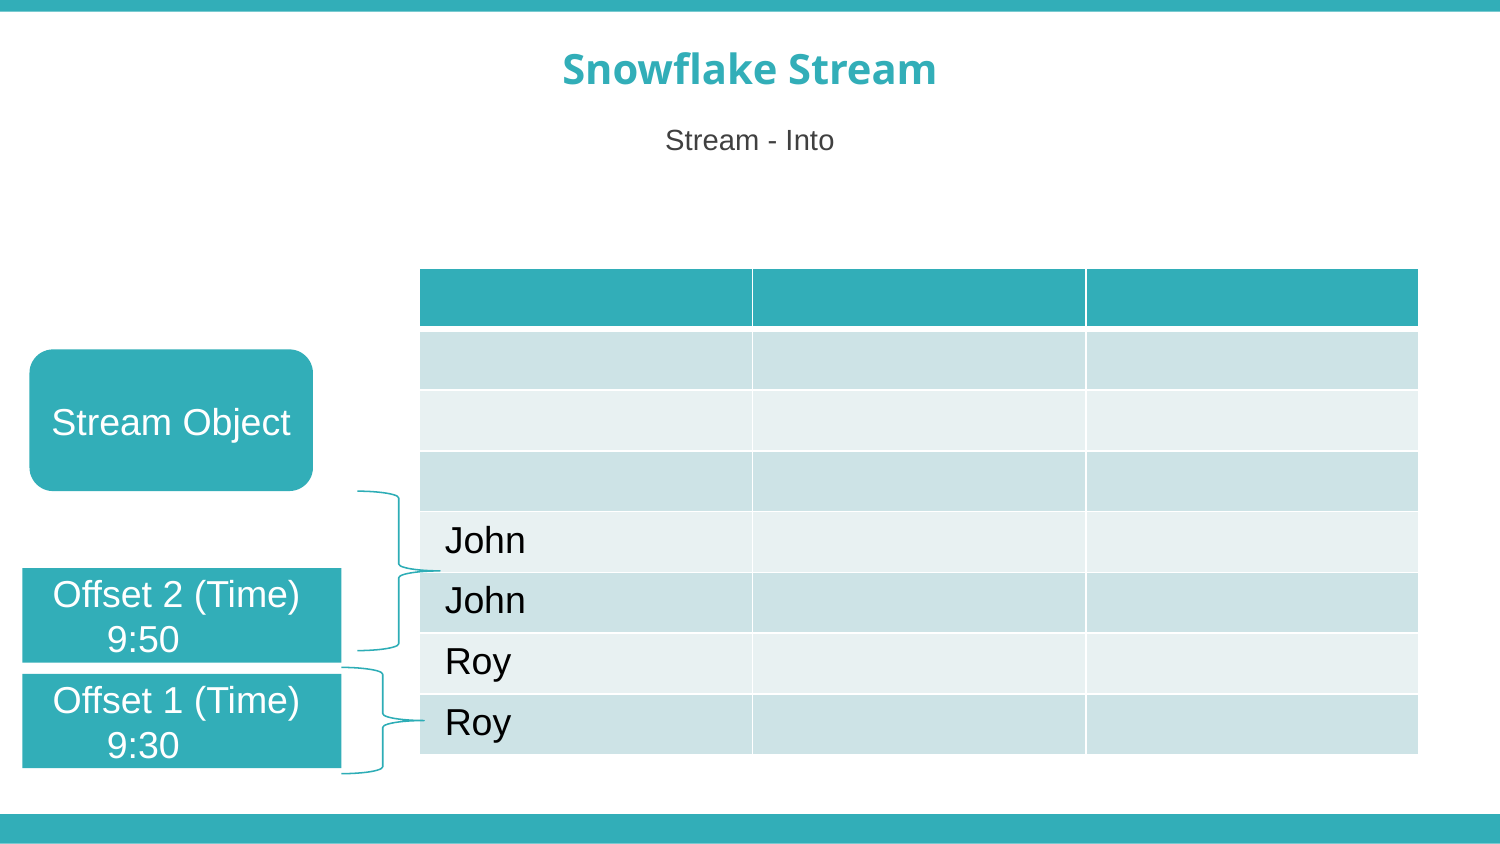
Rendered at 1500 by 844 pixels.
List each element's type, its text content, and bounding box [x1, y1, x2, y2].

table_cell John [420, 573, 752, 632]
table_cell [753, 391, 1085, 450]
table_cell [1087, 695, 1418, 754]
table_header [1087, 269, 1418, 326]
text_box Offset 1 (Time) 9:30 [20, 672, 343, 770]
table_header [753, 269, 1085, 326]
table_header [420, 269, 752, 326]
table_cell [753, 634, 1085, 693]
table_cell [1087, 391, 1418, 450]
table_cell [1087, 332, 1418, 389]
table_cell [420, 391, 752, 450]
text_box Offset 2 (Time) 9:50 [20, 566, 343, 665]
table_cell [753, 573, 1085, 632]
text_box Stream Object [27, 347, 316, 494]
table_cell Roy [420, 634, 752, 693]
table_cell [1087, 512, 1418, 572]
table_cell [1087, 573, 1418, 632]
text_box [341, 666, 425, 775]
table_cell John [420, 512, 752, 572]
table_cell [753, 512, 1085, 572]
table_cell [1087, 634, 1418, 693]
table_cell [420, 452, 752, 511]
list Stream - Into [0, 114, 1500, 162]
table_cell [753, 332, 1085, 389]
table_cell Roy [420, 695, 752, 754]
text_box [357, 490, 441, 652]
table_cell [753, 452, 1085, 511]
list Snowflake Stream [0, 20, 1500, 114]
table_cell [1087, 452, 1418, 511]
table_cell [420, 332, 752, 389]
table_cell [753, 695, 1085, 754]
